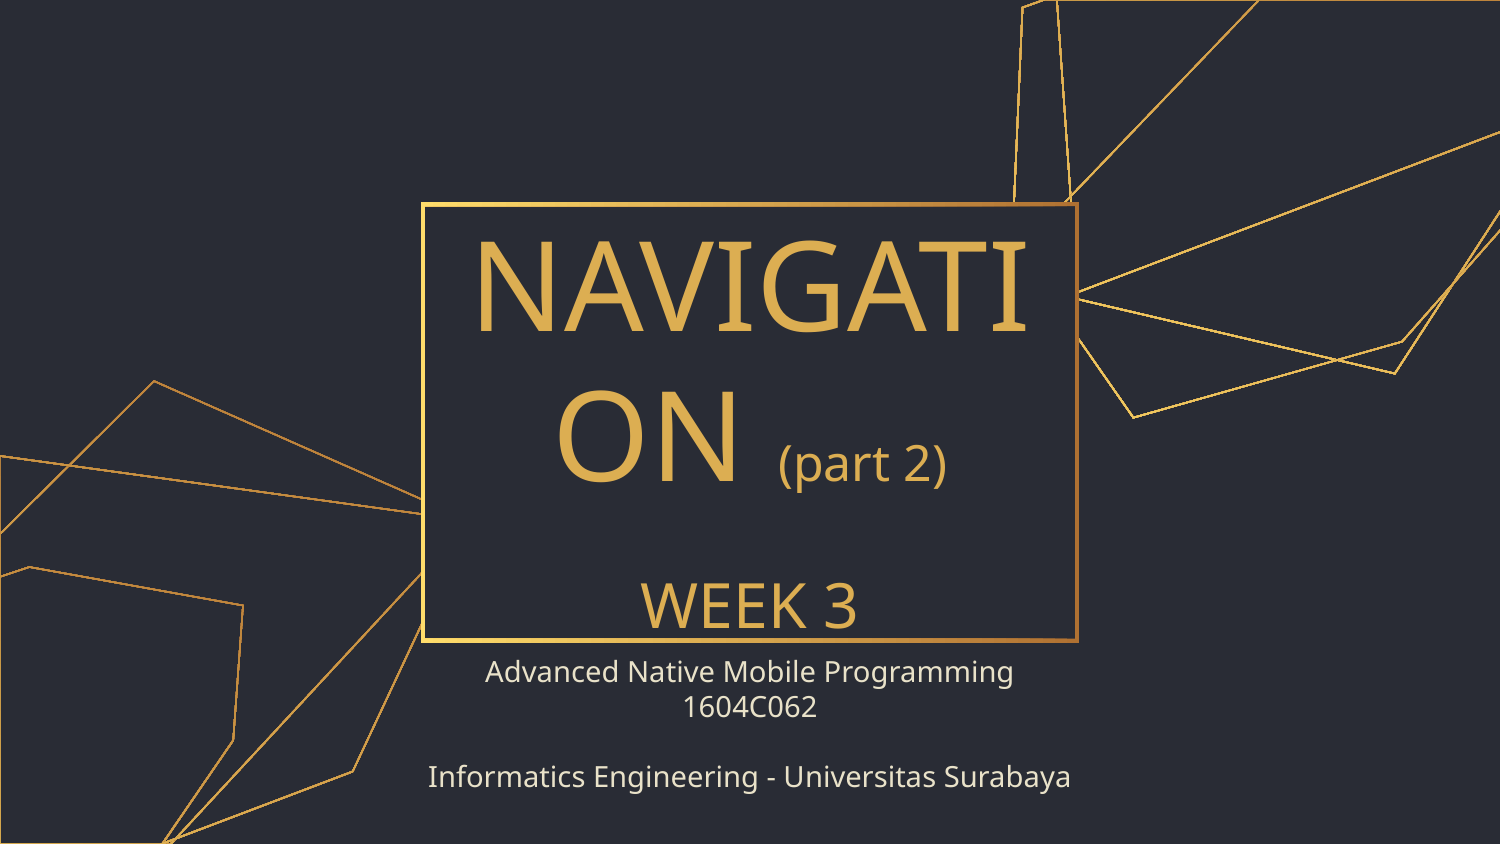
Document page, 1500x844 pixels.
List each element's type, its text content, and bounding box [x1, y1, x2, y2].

subtitle Advanced Native Mobile Programming 1604C062 Informatics Engineering - Universitas Surabaya [336, 678, 1164, 768]
title NAVIGATION (part 2) WEEK 3 [450, 268, 1050, 579]
